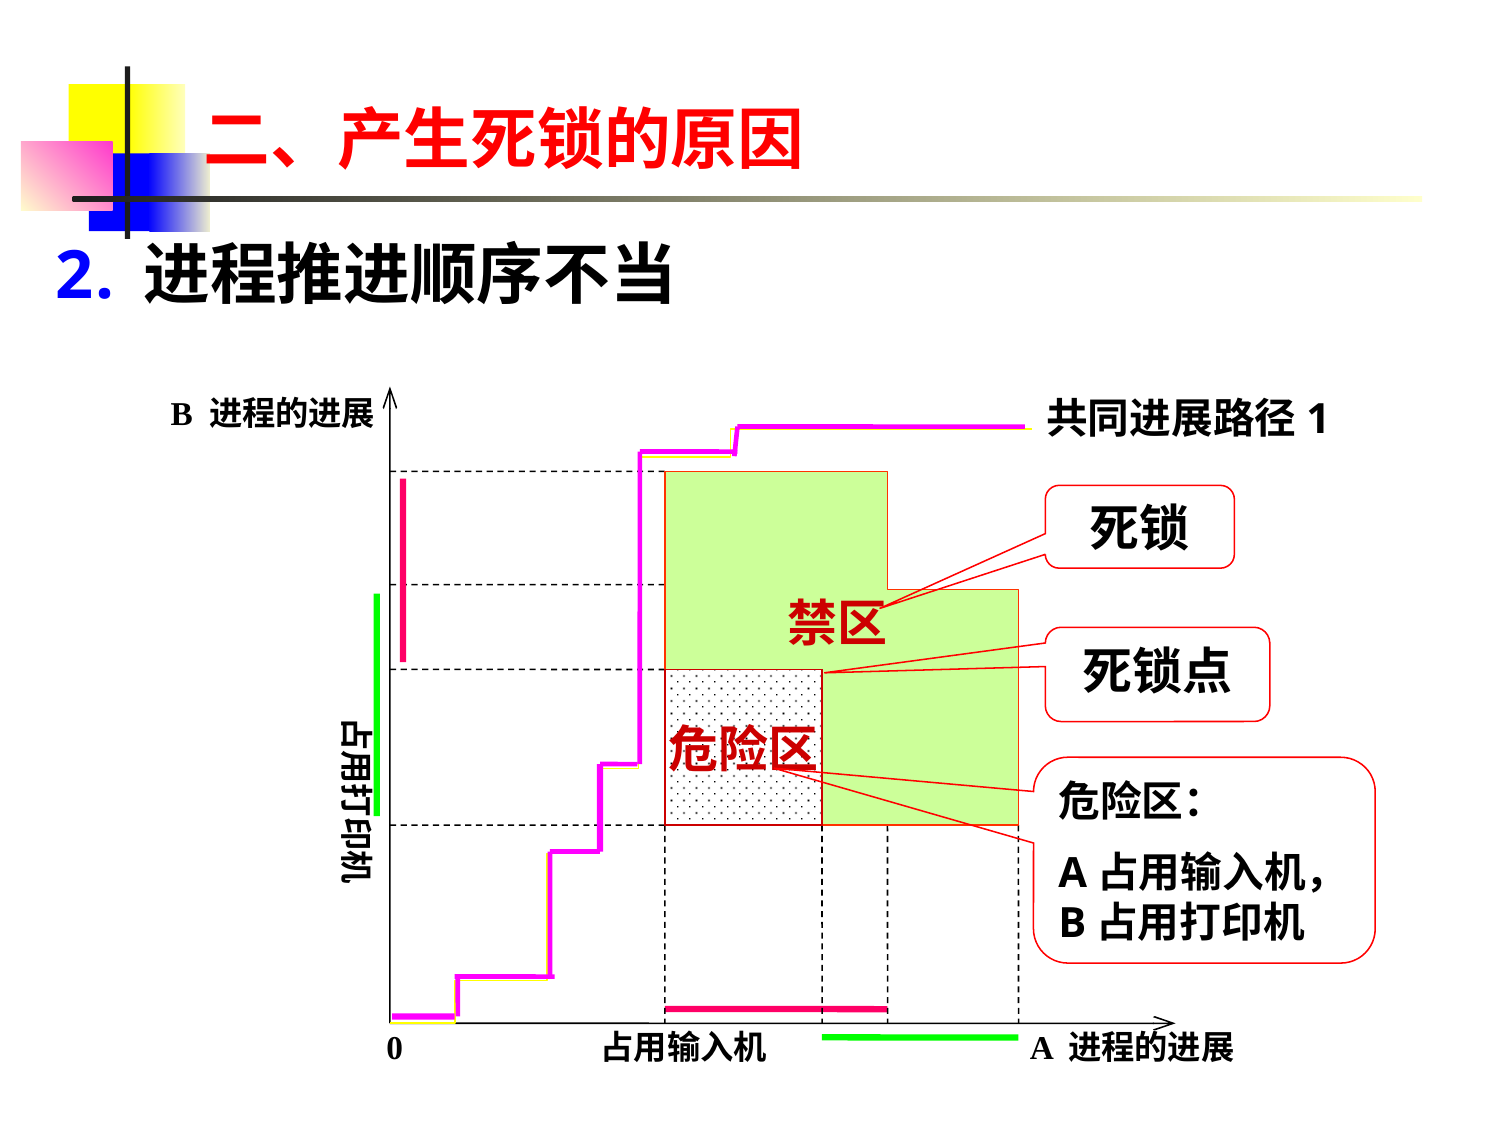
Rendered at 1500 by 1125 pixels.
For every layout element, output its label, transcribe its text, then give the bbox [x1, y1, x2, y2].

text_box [62, 301, 1398, 1095]
text_box 进程推进顺序不当 [41, 208, 1447, 994]
title 二、产生死锁的原因 [188, 42, 1468, 185]
